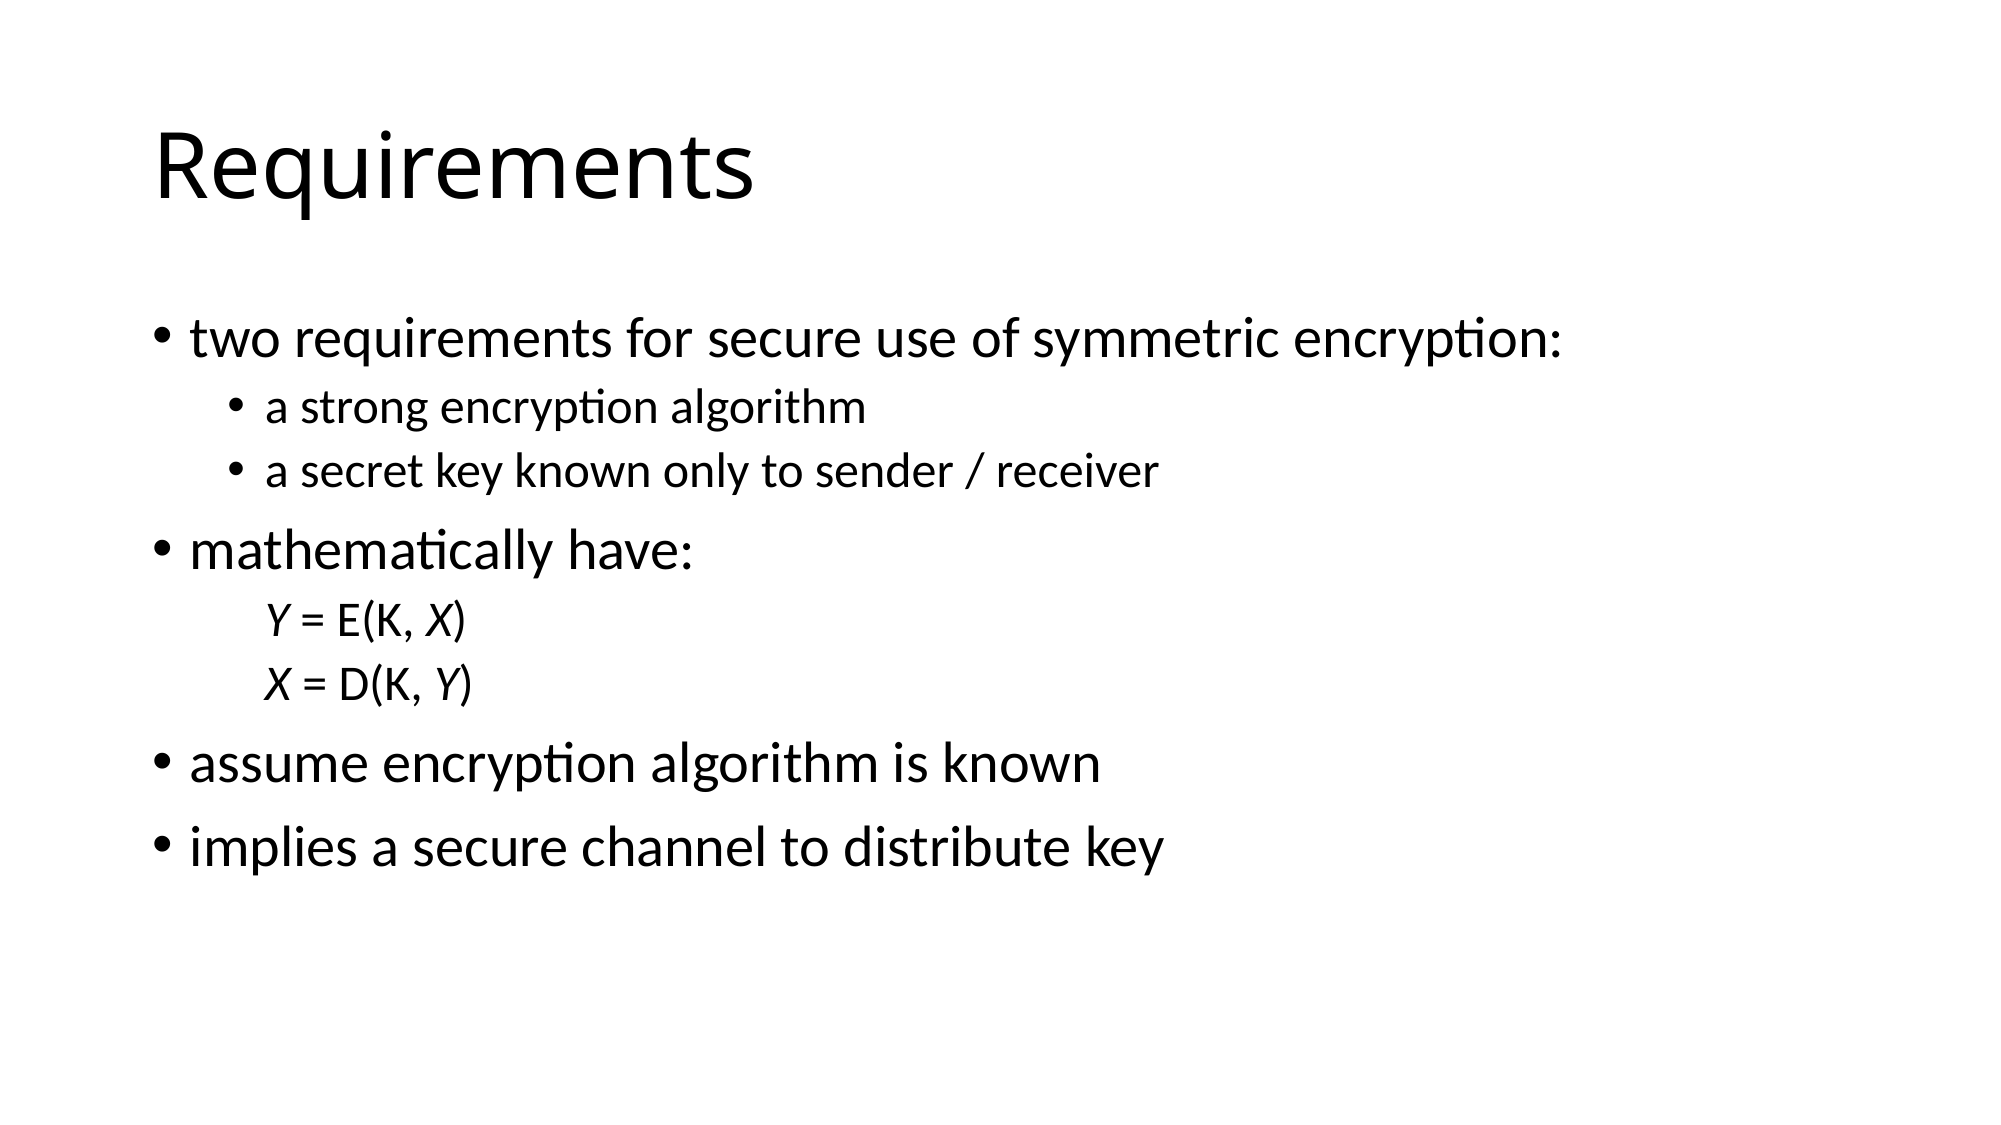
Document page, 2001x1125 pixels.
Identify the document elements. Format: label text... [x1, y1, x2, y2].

list two requirements for secure use of symmetric encryption: a strong encryption algorithm a secret key known only to sender / receiver mathematically have: Y = E(K, X) X = D(K, Y) assume encryption algorithm is known implies a secure channel to distribute key [137, 299, 1863, 1014]
title Requirements [137, 59, 1863, 278]
